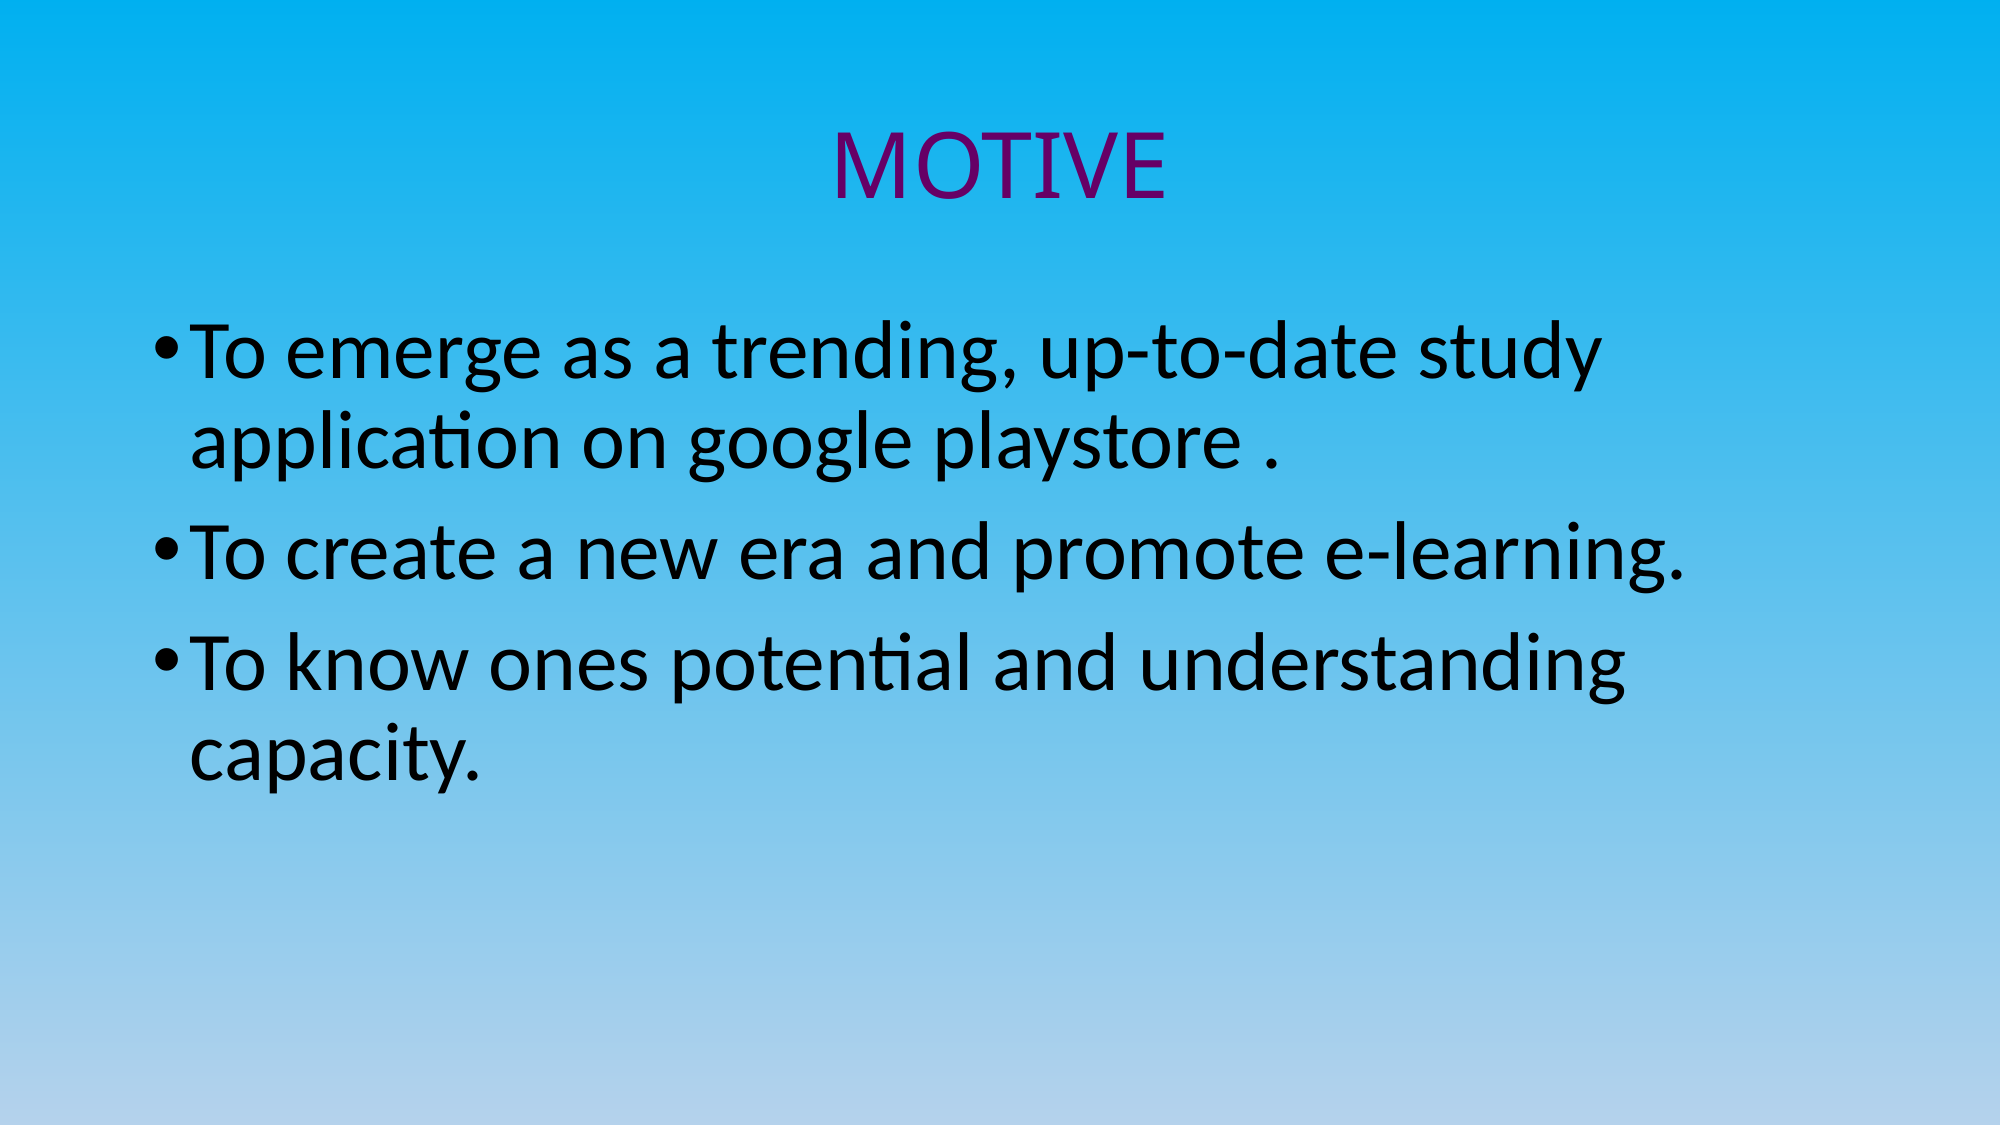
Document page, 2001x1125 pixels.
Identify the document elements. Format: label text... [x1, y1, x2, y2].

list To emerge as a trending, up-to-date study application on google playstore . To create a new era and promote e-learning. To know ones potential and understanding capacity. [137, 299, 1863, 1014]
title MOTIVE [137, 59, 1863, 278]
